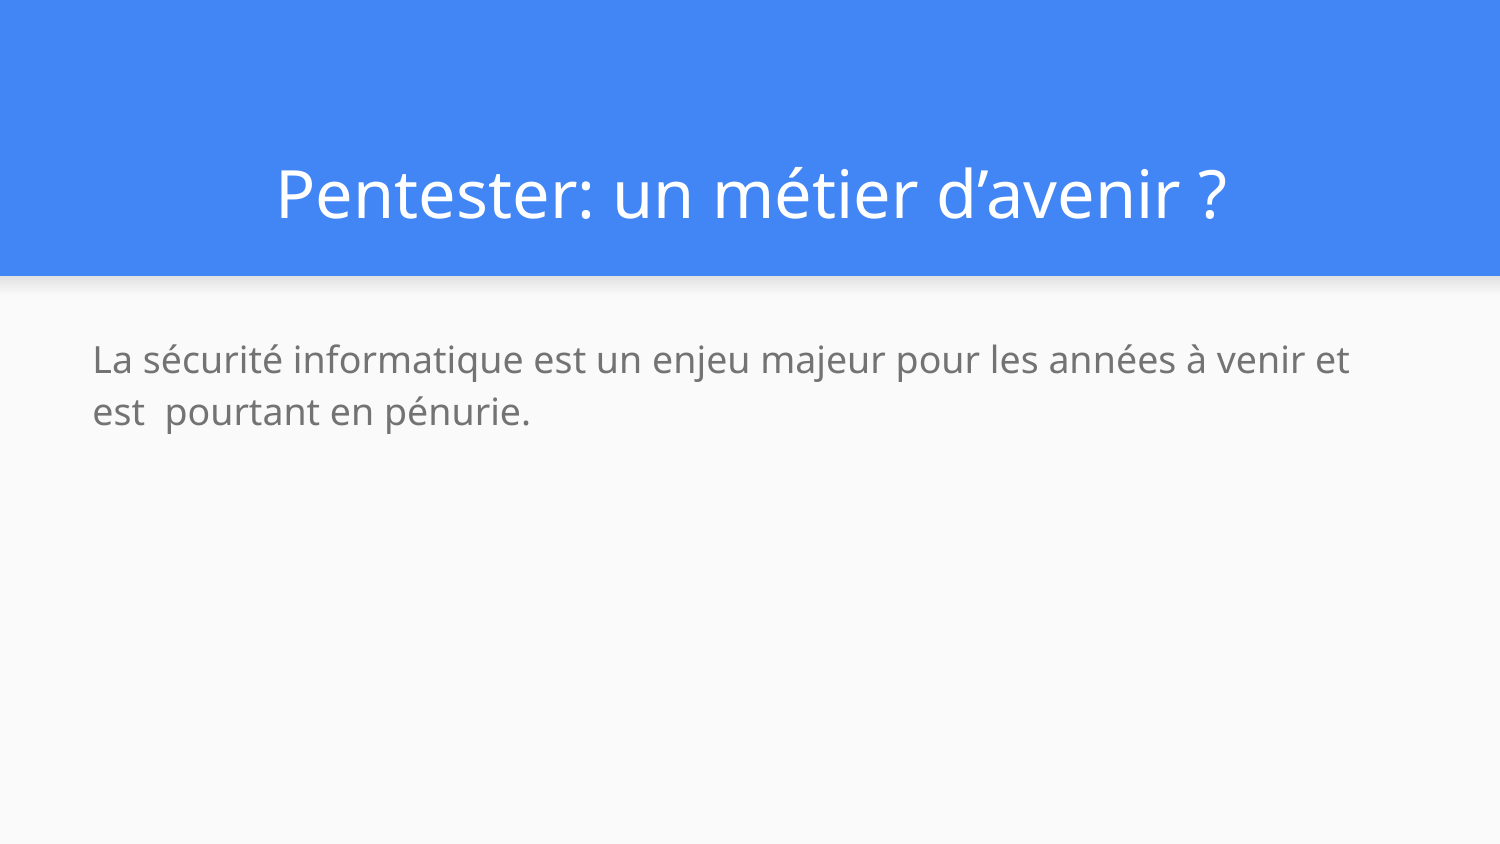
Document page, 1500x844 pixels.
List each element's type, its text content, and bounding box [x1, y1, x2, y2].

title Pentester: un métier d’avenir ? [77, 121, 1427, 248]
list La sécurité informatique est un enjeu majeur pour les années à venir et est pourtant en pénurie. [77, 314, 1427, 760]
